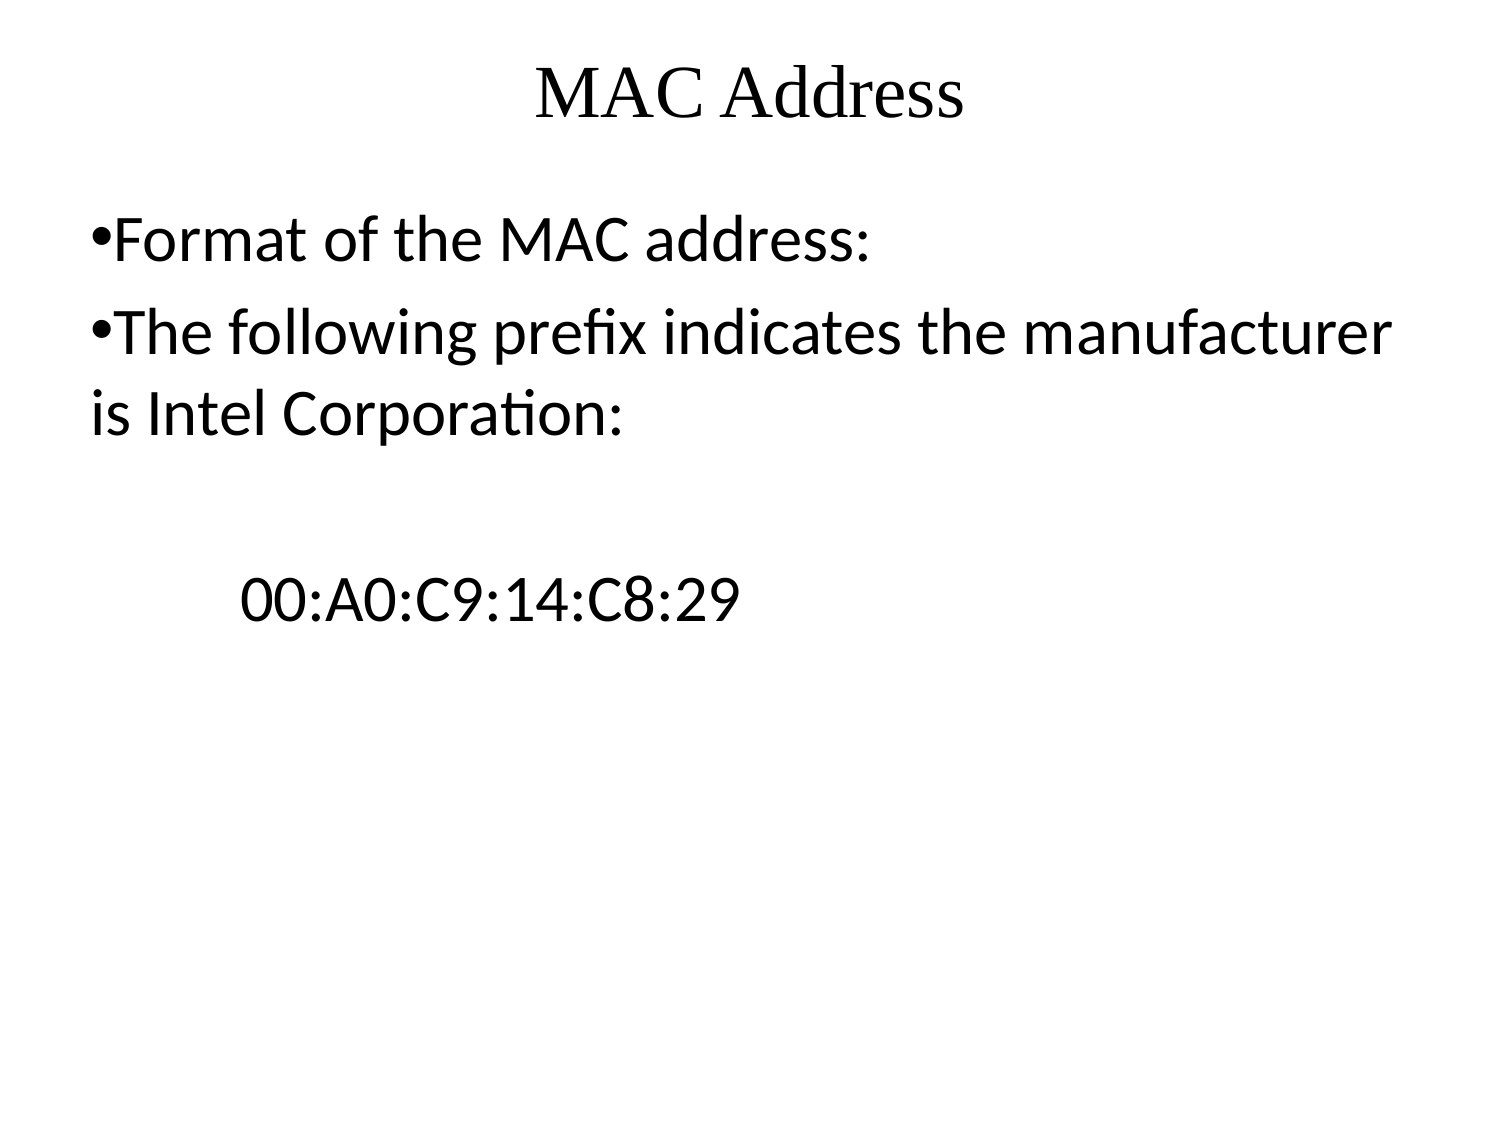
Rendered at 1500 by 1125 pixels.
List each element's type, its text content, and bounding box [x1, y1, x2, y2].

title MAC Address [75, 12, 1425, 163]
list Format of the MAC address: The following prefix indicates the manufacturer is Intel Corporation: 00:A0:C9:14:C8:29 [75, 187, 1425, 1005]
